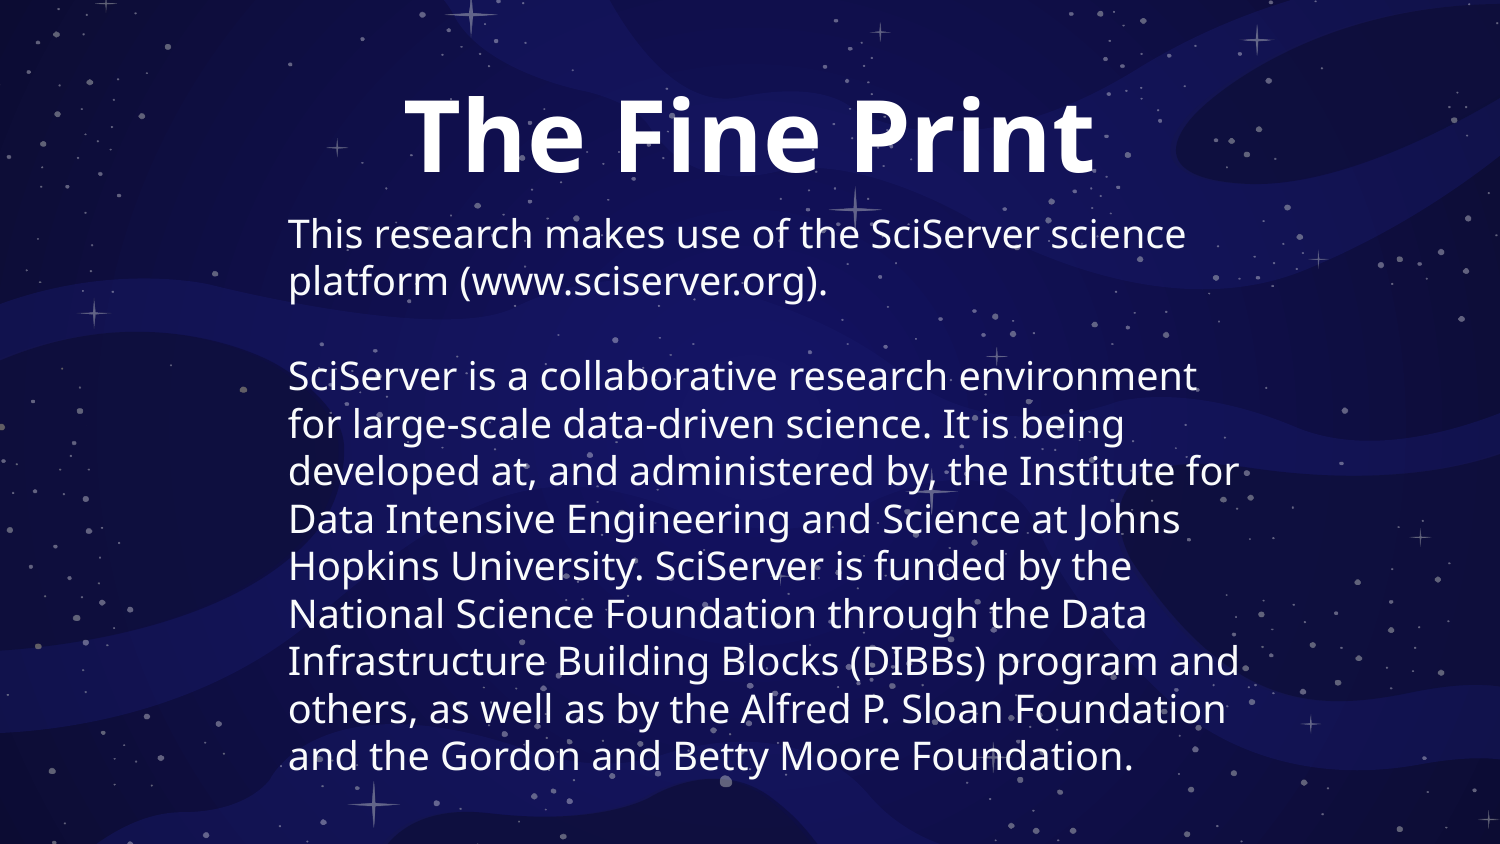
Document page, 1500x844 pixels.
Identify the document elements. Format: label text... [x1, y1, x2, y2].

title The Fine Print [65, 0, 1435, 265]
picture [0, 0, 1500, 844]
text_box This research makes use of the SciServer science platform (www.sciserver.org). SciServer is a collaborative research environment for large-scale data-driven science. It is being developed at, and administered by, the Institute for Data Intensive Engineering and Science at Johns Hopkins University. SciServer is funded by the National Science Foundation through the Data Infrastructure Building Blocks (DIBBs) program and others, as well as by the Alfred P. Sloan Foundation and the Gordon and Betty Moore Foundation. [272, 265, 1259, 794]
